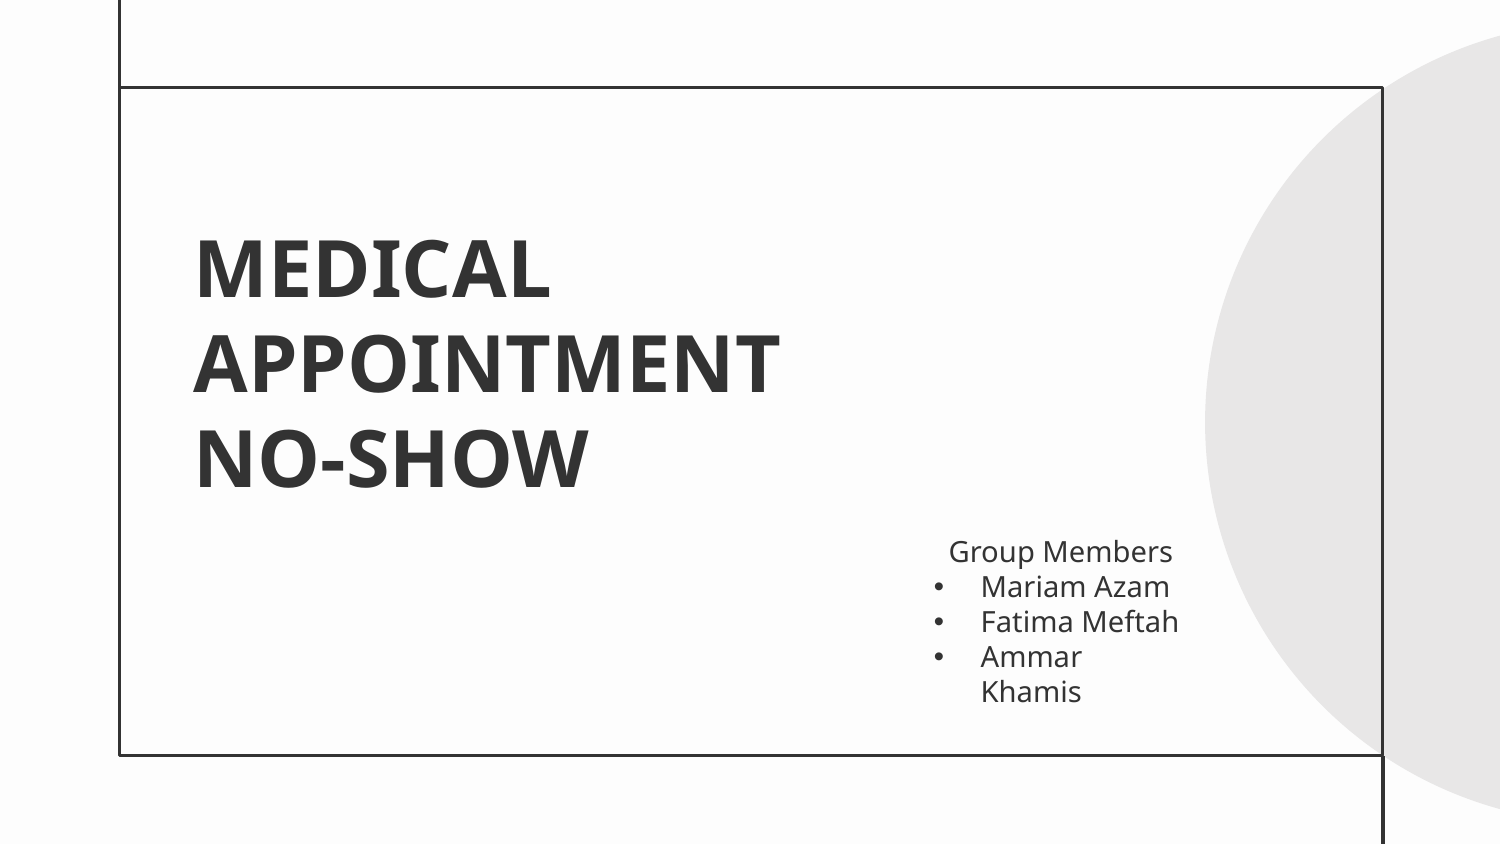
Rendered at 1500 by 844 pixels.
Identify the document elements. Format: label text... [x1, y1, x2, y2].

subtitle Group Members Mariam Azam Fatima Meftah Ammar Khamis [918, 518, 1204, 707]
title MEDICAL APPOINTMENT NO-SHOW [178, 209, 1146, 519]
